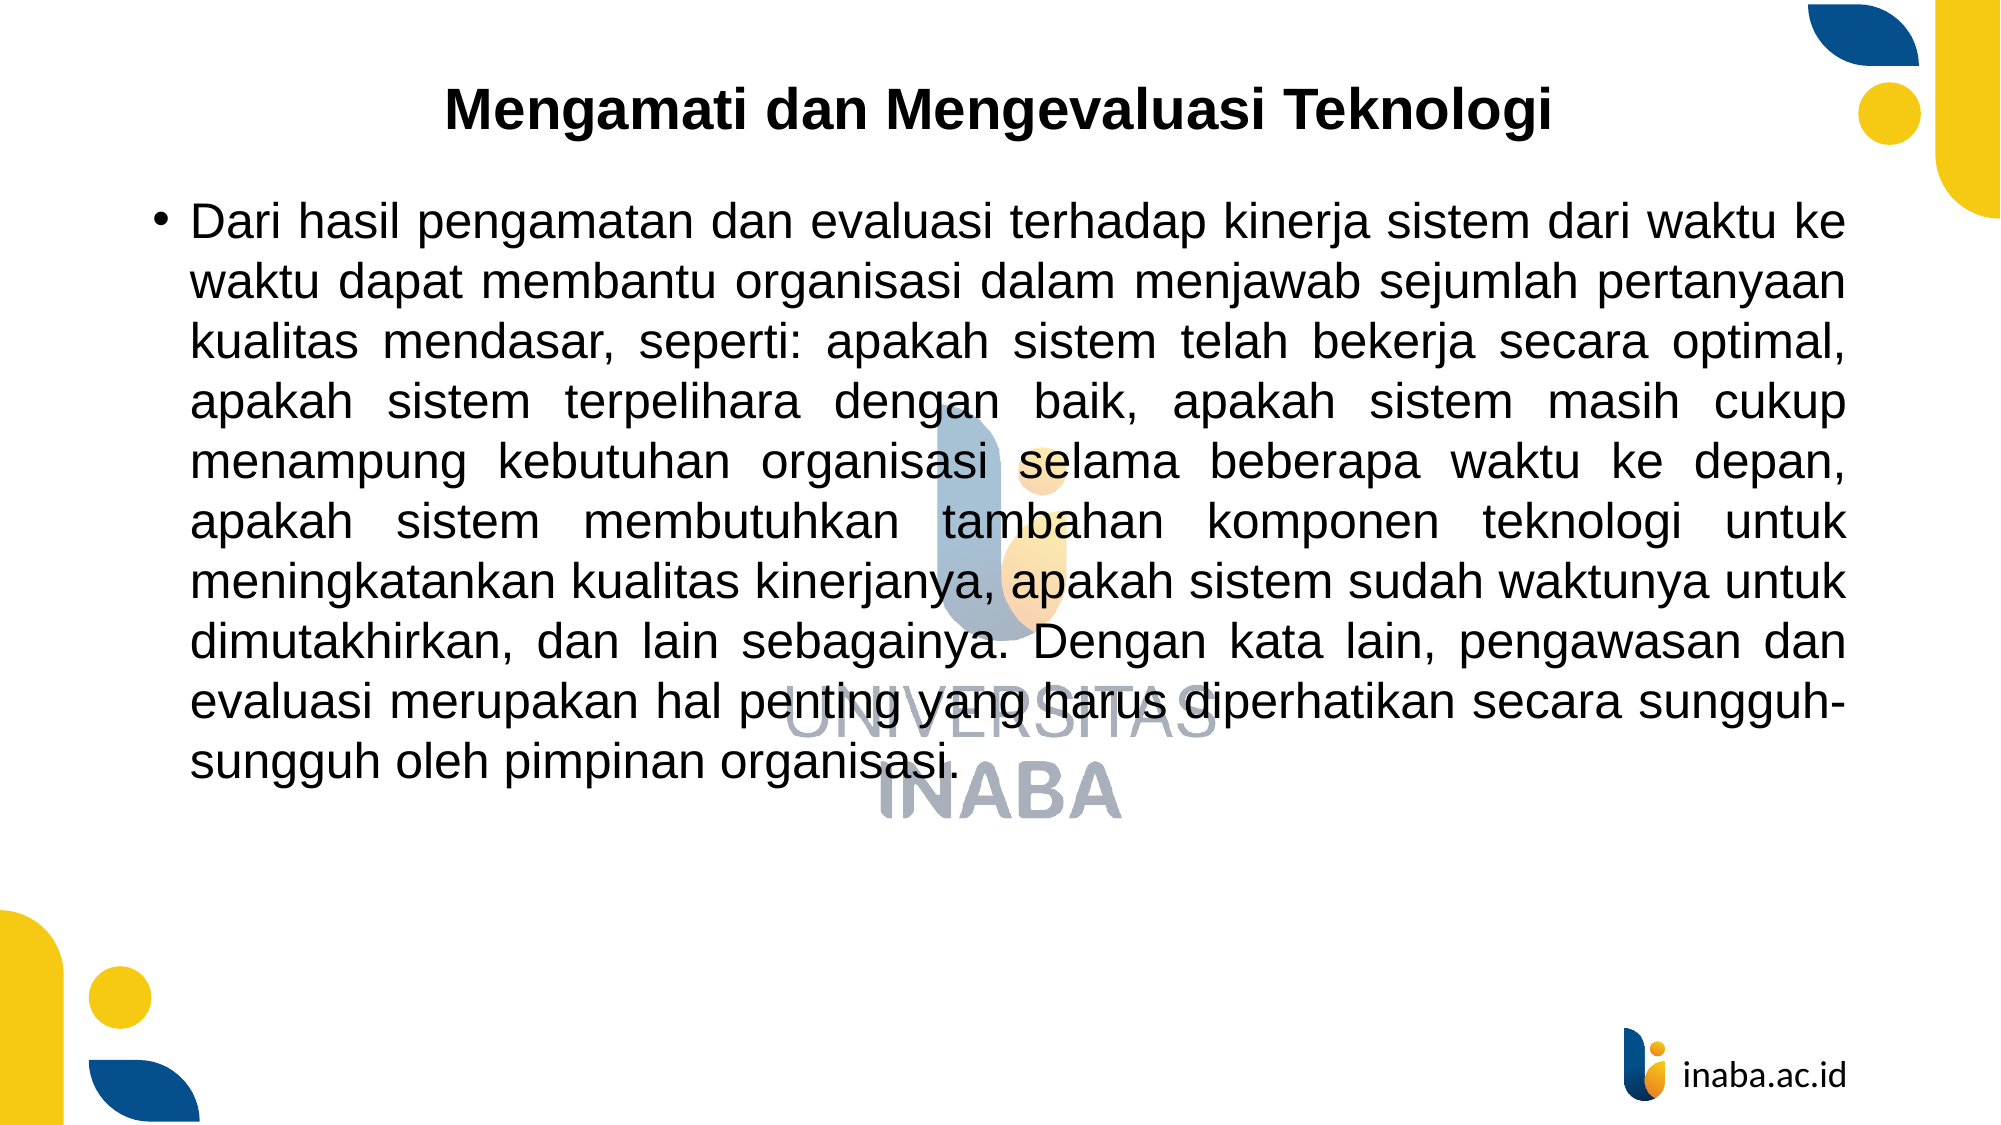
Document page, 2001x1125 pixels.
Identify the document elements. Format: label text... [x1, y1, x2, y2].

picture [1624, 1028, 1665, 1101]
list Dari hasil pengamatan dan evaluasi terhadap kinerja sistem dari waktu ke waktu dapat membantu organisasi dalam menjawab sejumlah pertanyaan kualitas mendasar, seperti: apakah sistem telah bekerja secara optimal, apakah sistem terpelihara dengan baik, apakah sistem masih cukup menampung kebutuhan organisasi selama beberapa waktu ke depan, apakah sistem membutuhkan tambahan komponen teknologi untuk meningkatankan kualitas kinerjanya, apakah sistem sudah waktunya untuk dimutakhirkan, dan lain sebagainya. Dengan kata lain, pengawasan dan evaluasi merupakan hal penting yang harus diperhatikan secara sungguh-sungguh oleh pimpinan organisasi. [137, 181, 1863, 1019]
title Mengamati dan Mengevaluasi Teknologi [137, 59, 1863, 163]
